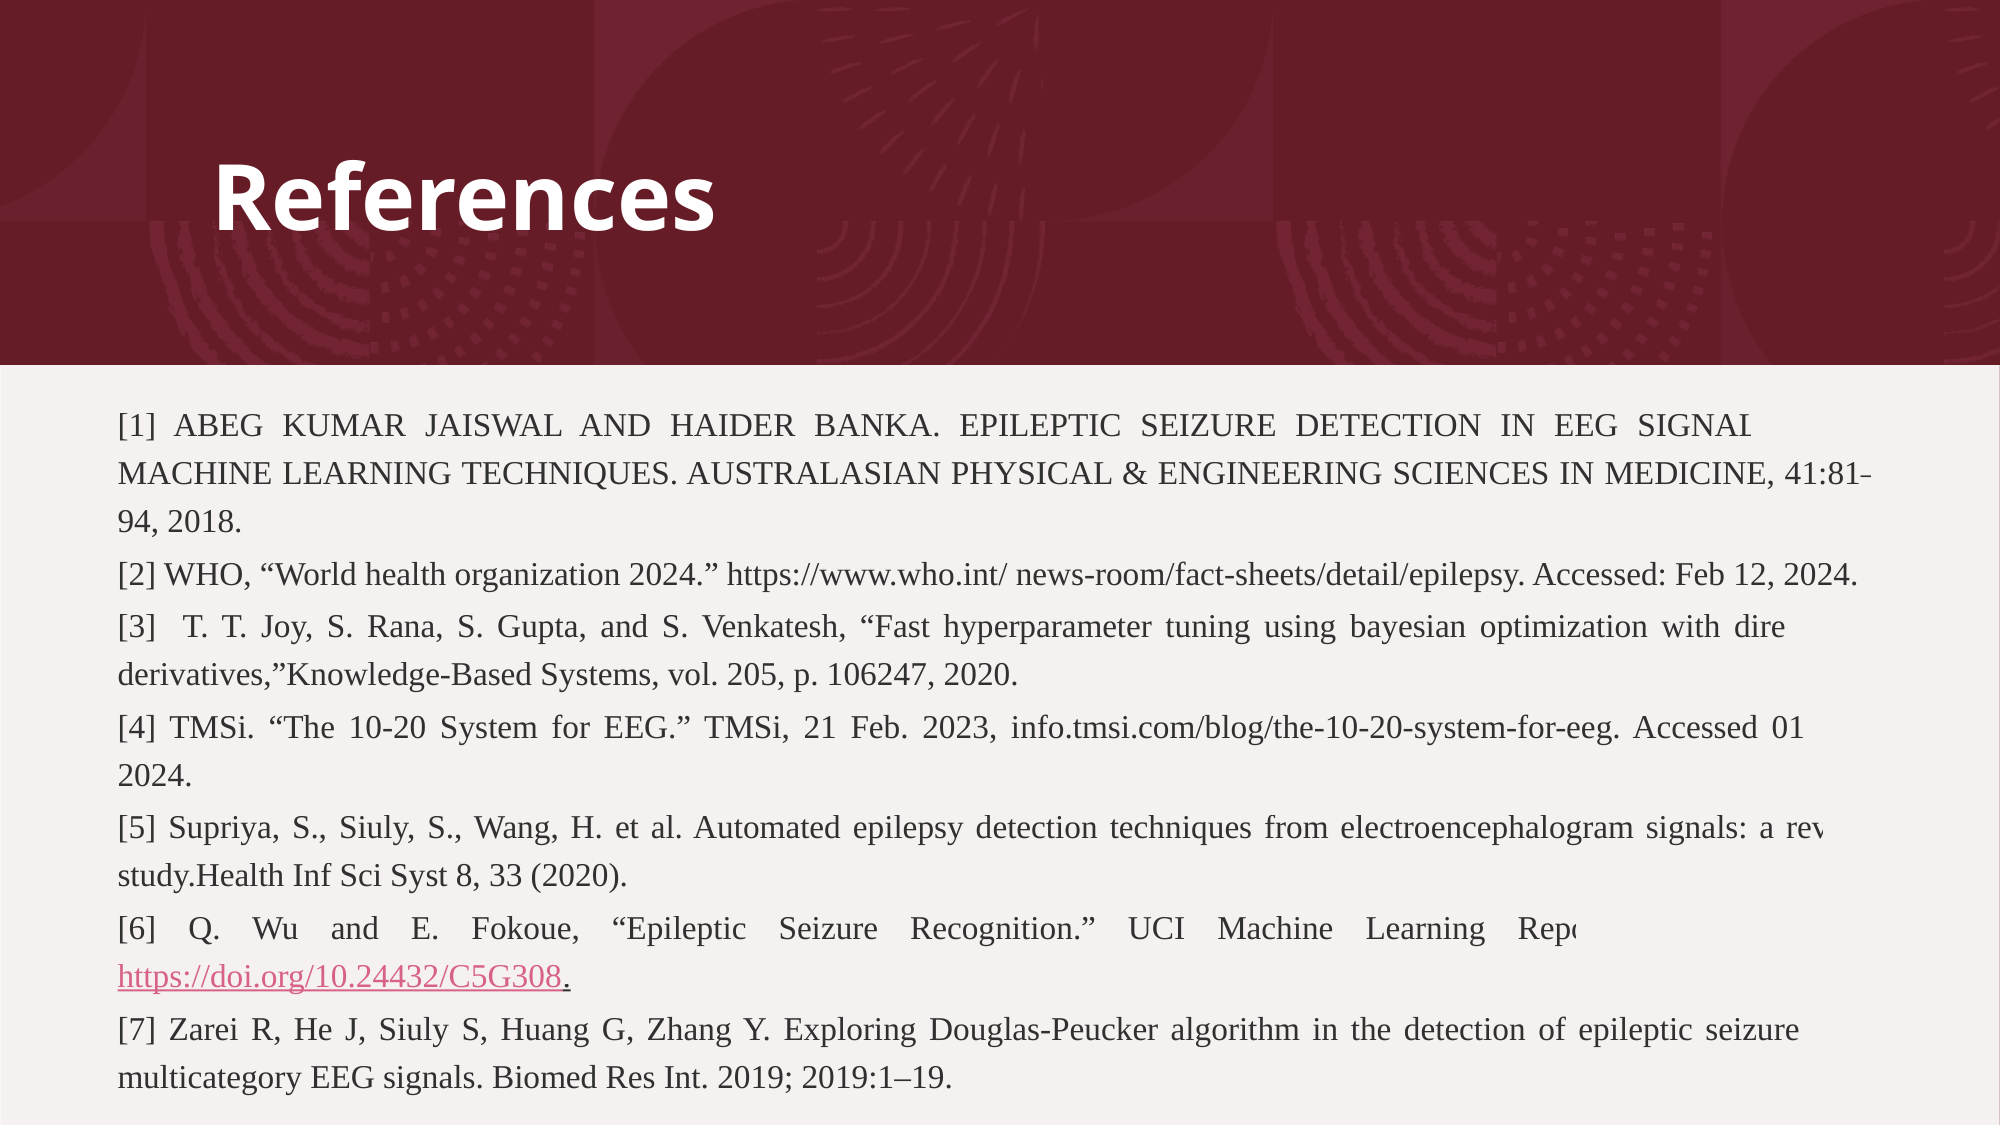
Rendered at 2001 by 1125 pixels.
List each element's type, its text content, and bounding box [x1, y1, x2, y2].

list [1] Abeg Kumar Jaiswal and Haider Banka. Epileptic seizure detection in eeg signal using machine learning techniques. Australasian physical & engineering sciences in medicine, 41:81–94, 2018. [2] WHO, “World health organization 2024.” https://www.who.int/ news-room/fact-sheets/detail/epilepsy. Accessed: Feb 12, 2024. [3] T. T. Joy, S. Rana, S. Gupta, and S. Venkatesh, “Fast hyperparameter tuning using bayesian optimization with directional derivatives,”Knowledge-Based Systems, vol. 205, p. 106247, 2020. [4] TMSi. “The 10-20 System for EEG.” TMSi, 21 Feb. 2023, info.tmsi.com/blog/the-10-20-system-for-eeg. Accessed 01 Feb. 2024. [5] Supriya, S., Siuly, S., Wang, H. et al. Automated epilepsy detection techniques from electroencephalogram signals: a review study.Health Inf Sci Syst 8, 33 (2020). [6] Q. Wu and E. Fokoue, “Epileptic Seizure Recognition.” UCI Machine Learning Repository, 2017. DOI: https://doi.org/10.24432/C5G308. [7] Zarei R, He J, Siuly S, Huang G, Zhang Y. Exploring Douglas-Peucker algorithm in the detection of epileptic seizure from multicategory EEG signals. Biomed Res Int. 2019; 2019:1–19. [102, 387, 1895, 1125]
text_box [0, 366, 2000, 1125]
title References [196, 62, 1838, 325]
text_box [0, 0, 2000, 366]
